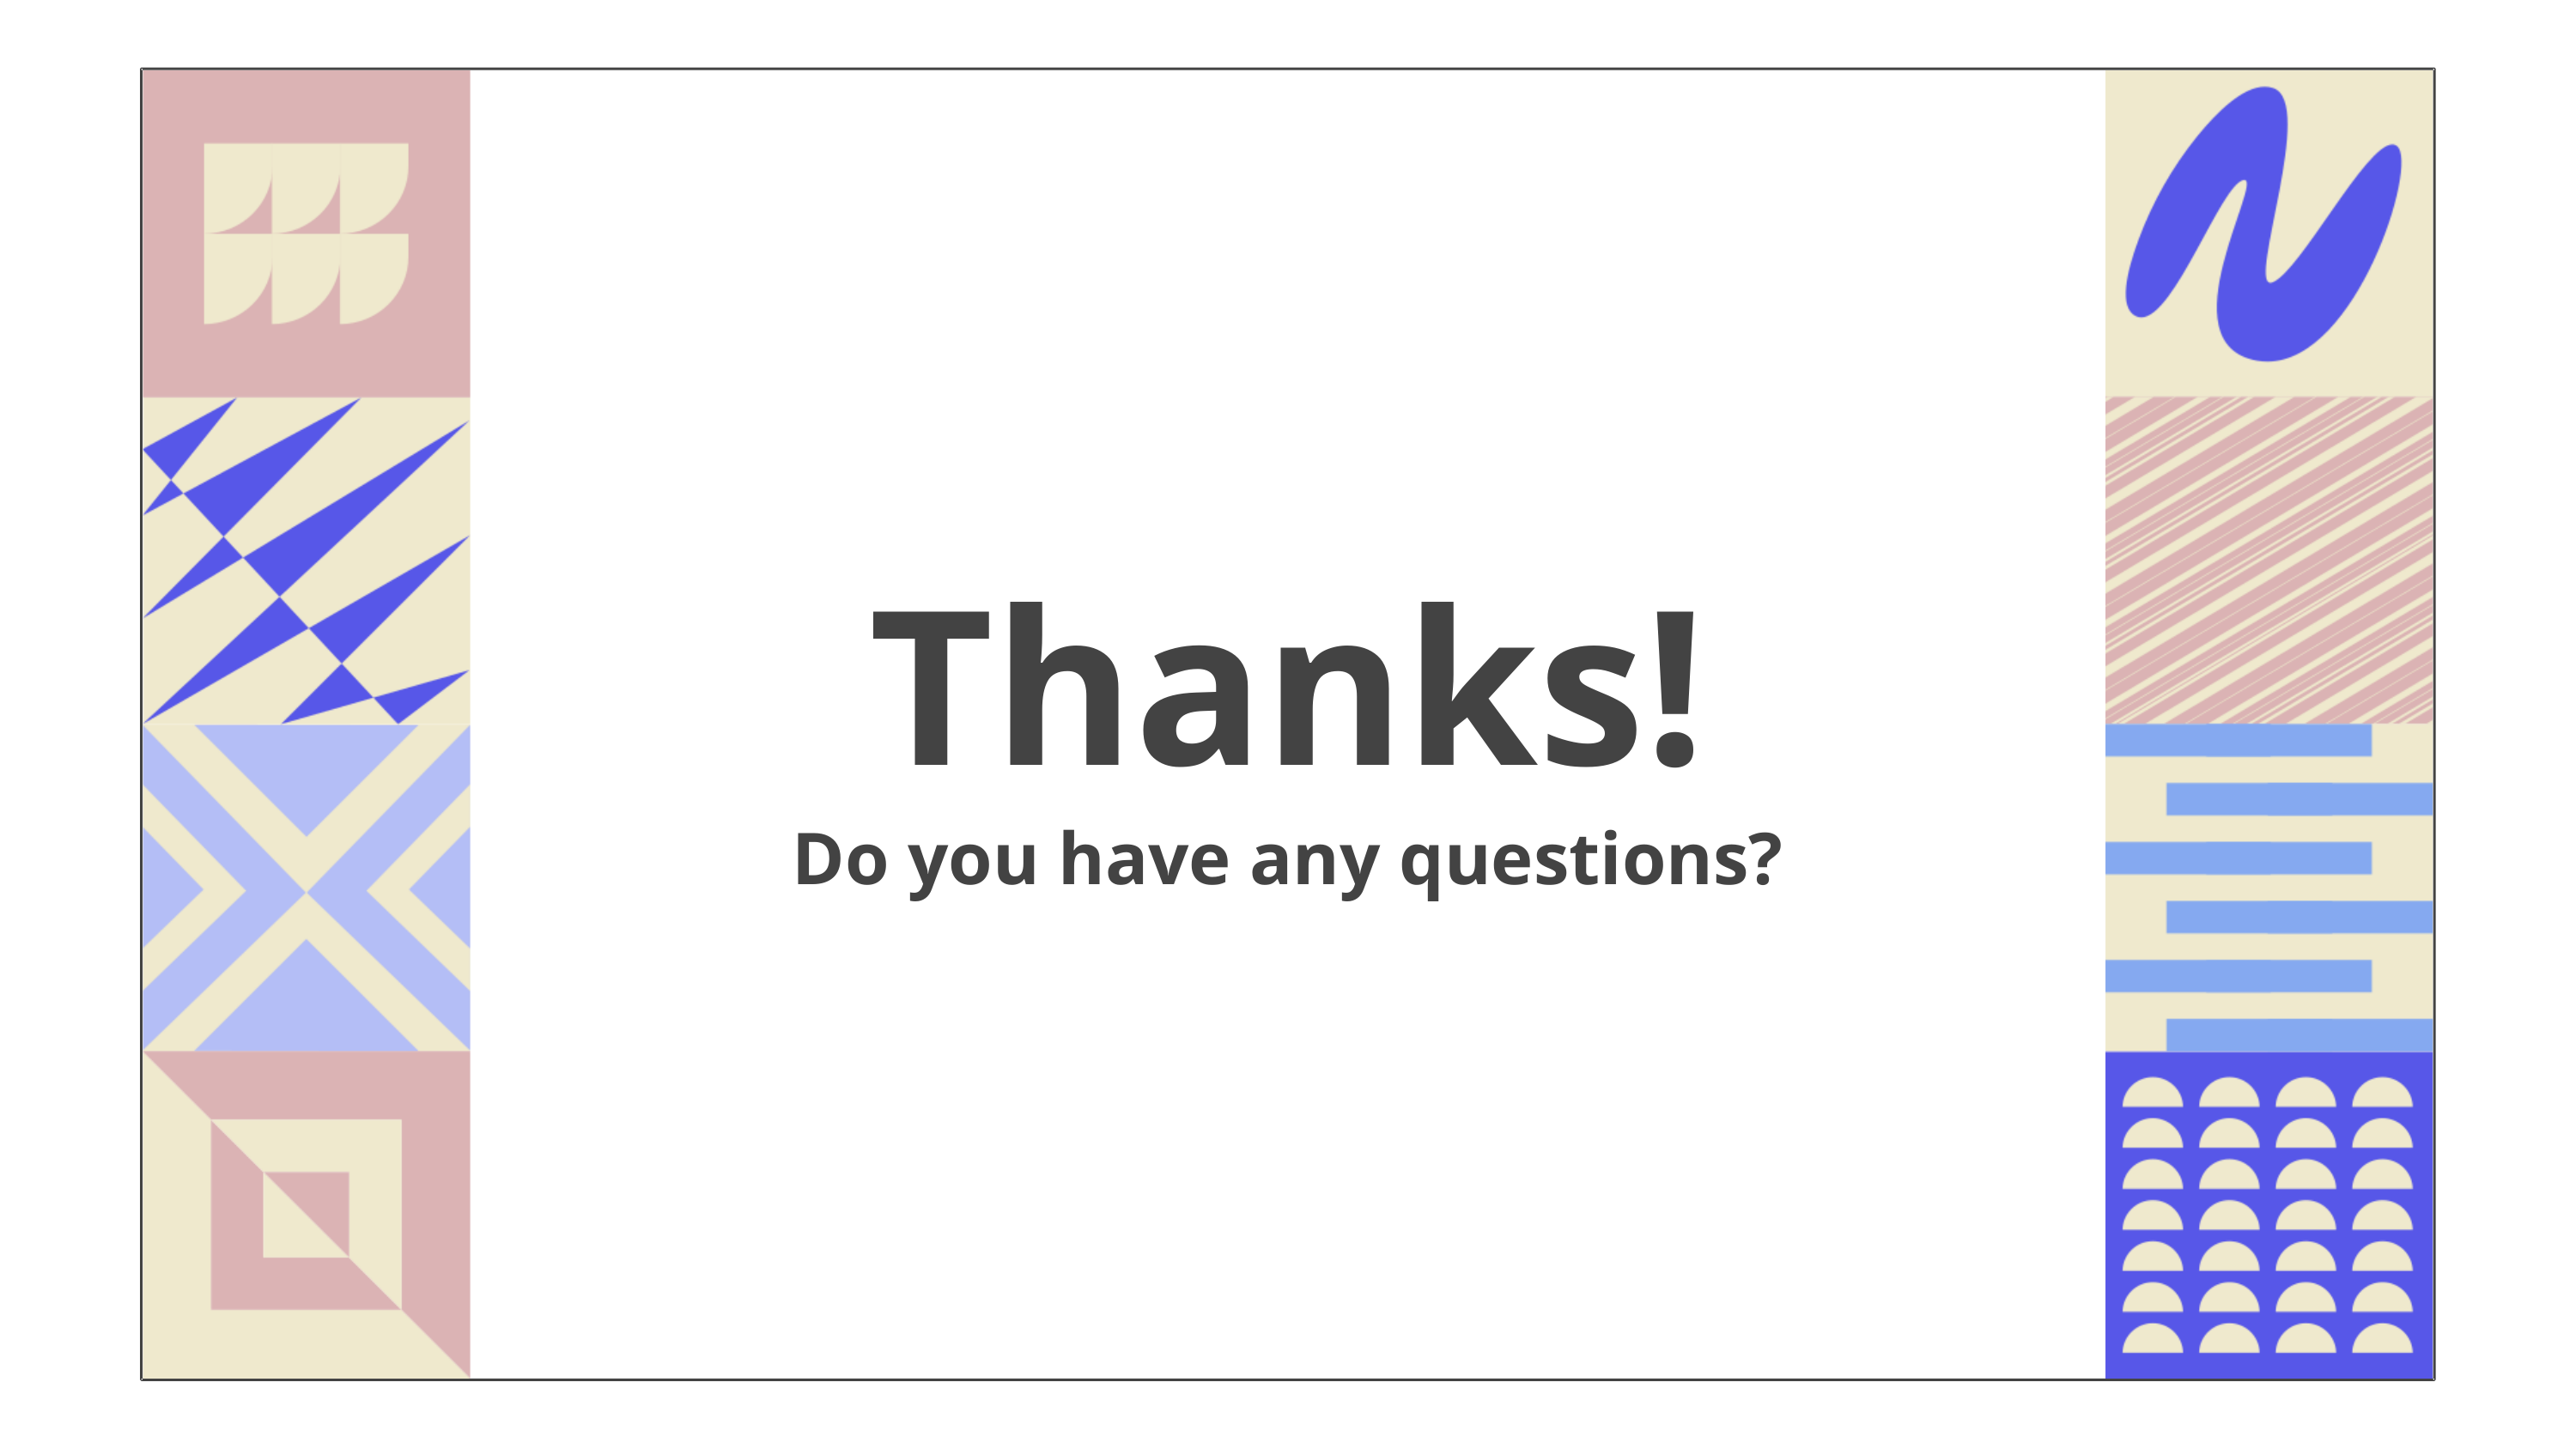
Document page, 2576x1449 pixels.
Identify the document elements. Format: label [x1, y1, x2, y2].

text_box [139, 67, 2436, 1382]
text_box [671, 551, 1905, 898]
